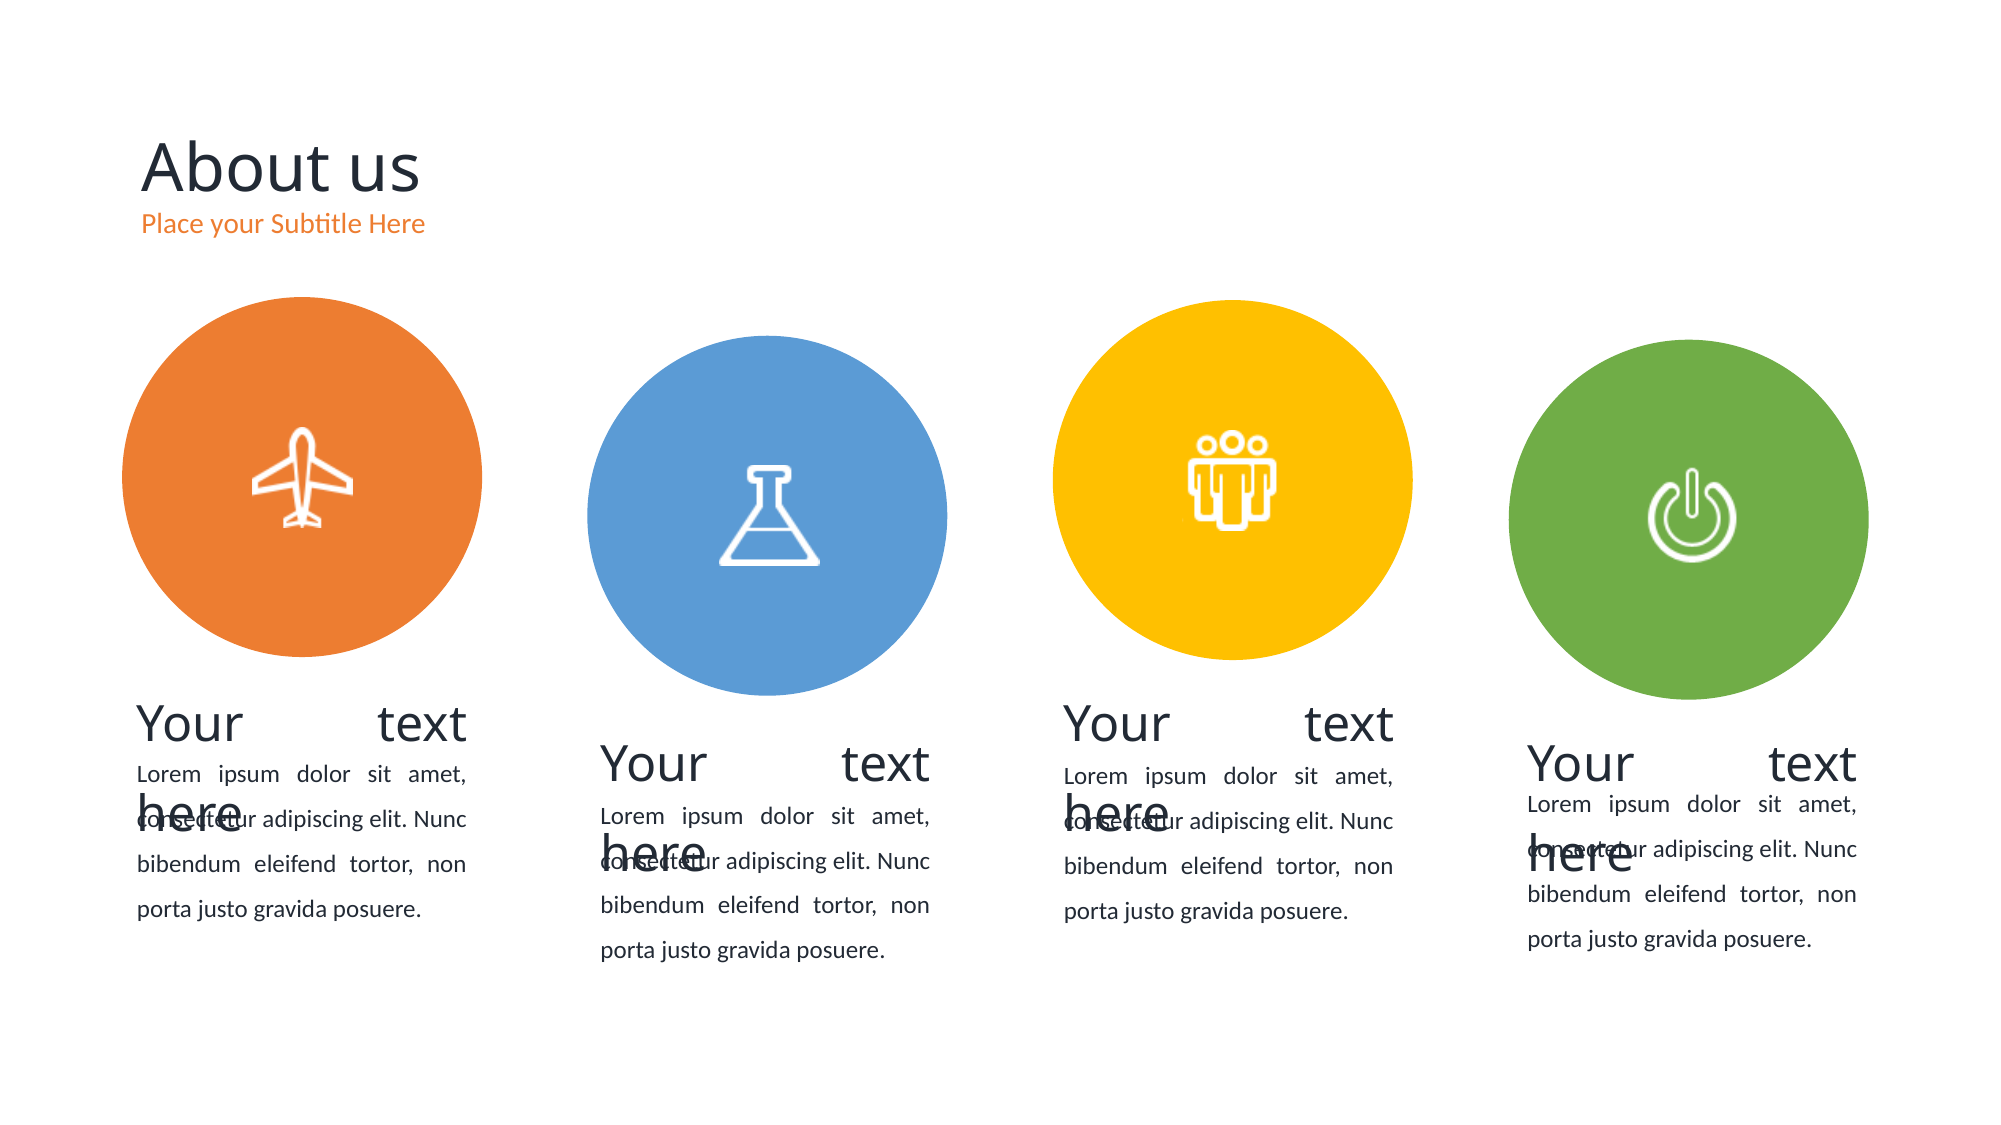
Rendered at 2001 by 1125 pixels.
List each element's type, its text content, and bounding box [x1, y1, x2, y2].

text_box Your text here [122, 654, 483, 849]
picture [252, 427, 353, 528]
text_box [126, 117, 1756, 248]
text_box [1051, 299, 1414, 662]
text_box Your text here [1049, 654, 1409, 849]
text_box Lorem ipsum dolor sit amet, consectetur adipiscing elit. Nunc bibendum eleifend tortor, non porta justo gravida posuere. [585, 889, 946, 972]
text_box Your text here [1512, 693, 1873, 889]
picture [719, 465, 820, 566]
text_box Lorem ipsum dolor sit amet, consectetur adipiscing elit. Nunc bibendum eleifend tortor, non porta justo gravida posuere. [1512, 889, 1873, 960]
text_box [121, 296, 484, 659]
text_box Lorem ipsum dolor sit amet, consectetur adipiscing elit. Nunc bibendum eleifend tortor, non porta justo gravida posuere. [122, 849, 483, 930]
text_box Your text here [585, 693, 946, 889]
text_box Lorem ipsum dolor sit amet, consectetur adipiscing elit. Nunc bibendum eleifend tortor, non porta justo gravida posuere. [1049, 849, 1409, 932]
text_box [586, 334, 949, 697]
picture [1642, 465, 1743, 566]
text_box [1507, 338, 1870, 701]
picture [1182, 430, 1283, 531]
